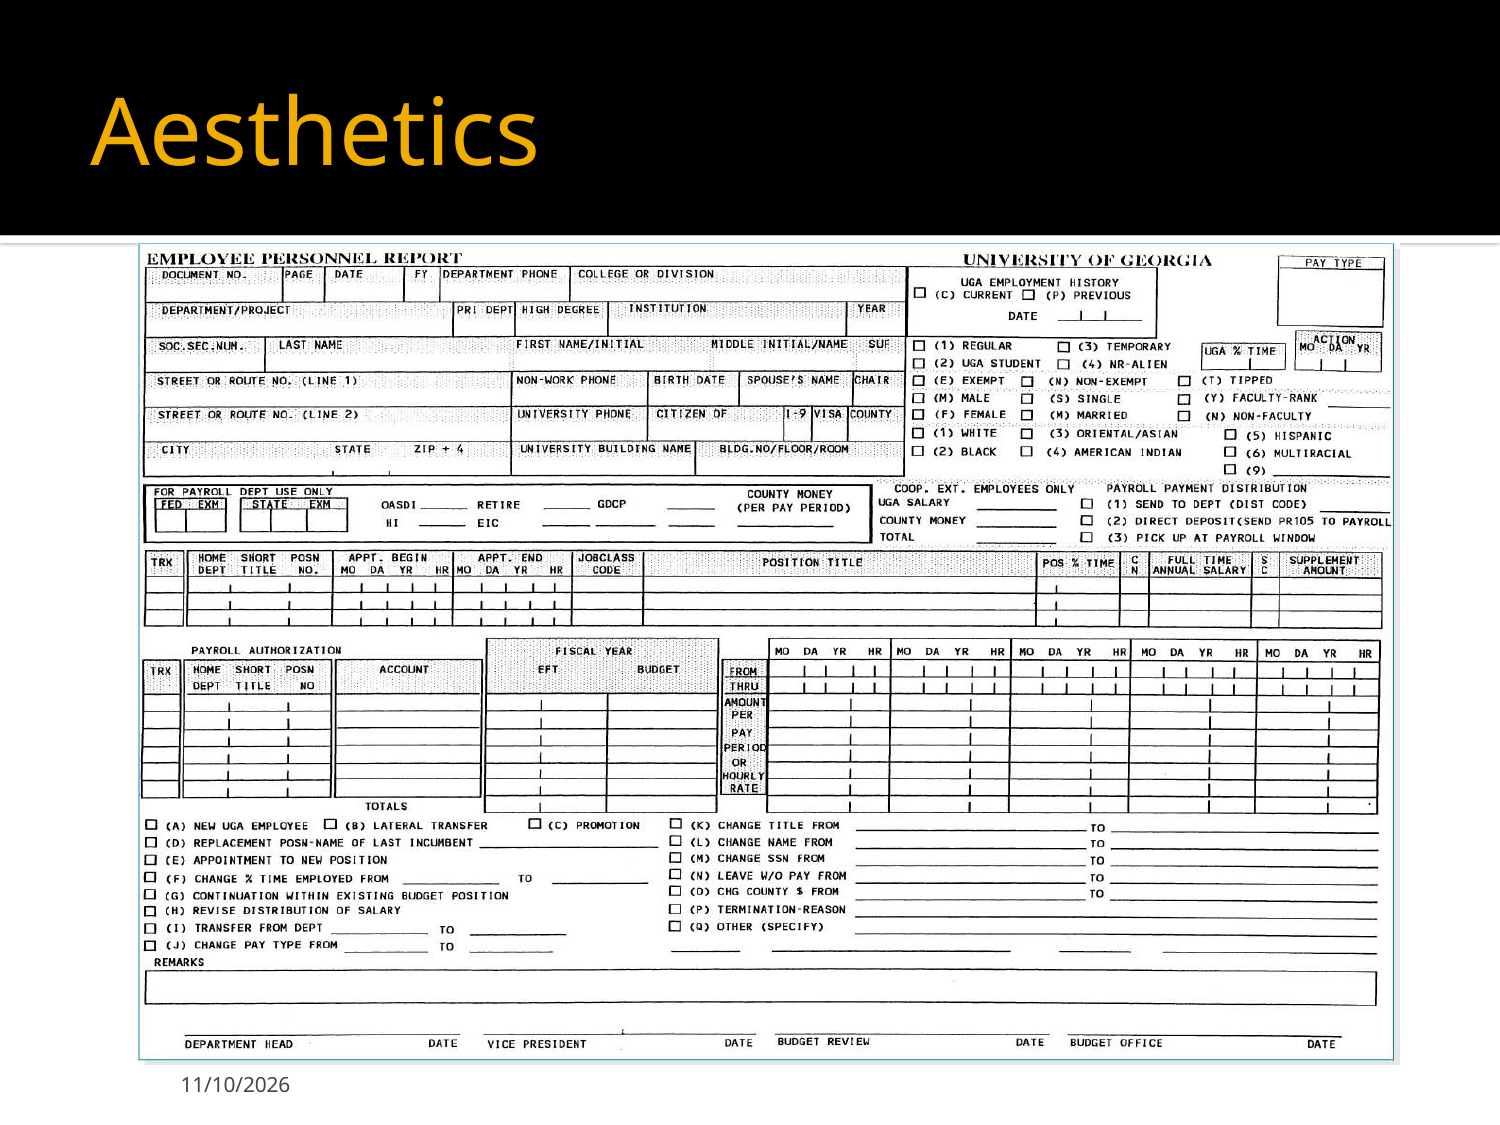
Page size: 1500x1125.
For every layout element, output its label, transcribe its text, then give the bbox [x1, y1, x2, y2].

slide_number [162, 1073, 475, 1100]
picture [137, 237, 1400, 1066]
title Aesthetics [75, 25, 1425, 231]
